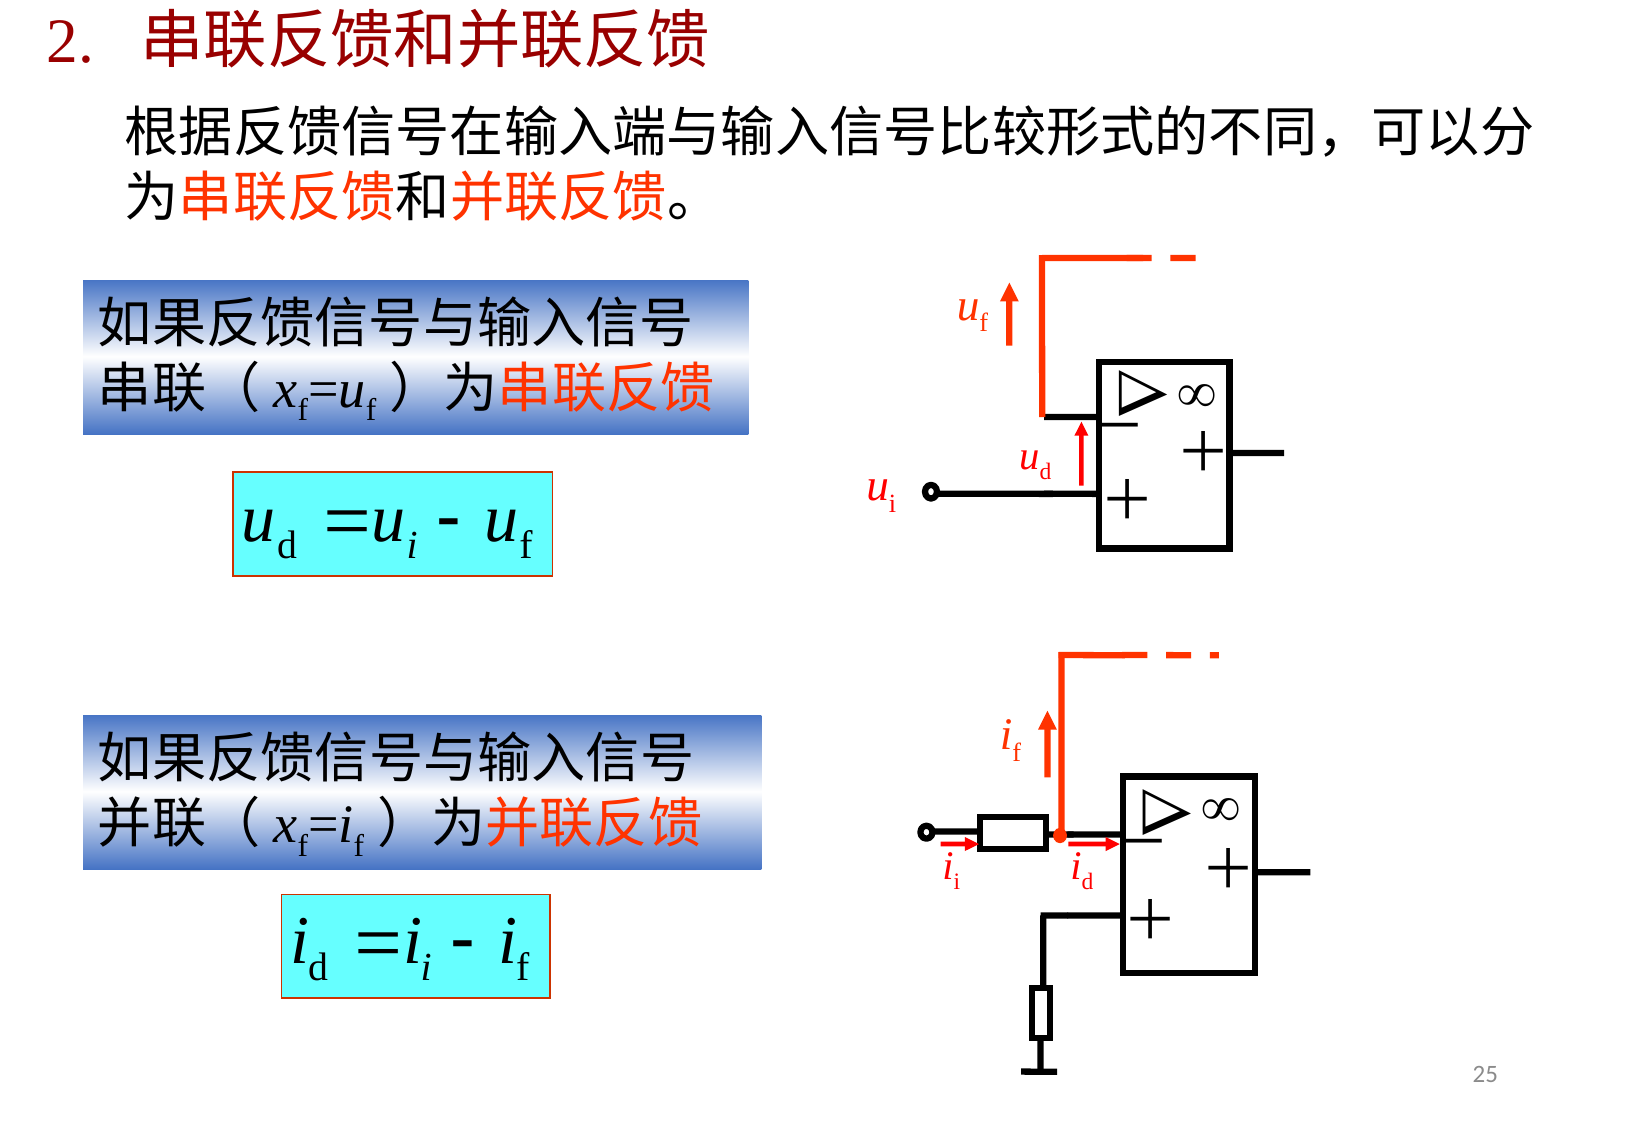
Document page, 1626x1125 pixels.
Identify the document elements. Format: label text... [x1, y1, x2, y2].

text_box 如果反馈信号与输入信号并联（xf=if）为并联反馈 [83, 715, 762, 870]
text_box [282, 895, 550, 998]
text_box 根据反馈信号在输入端与输入信号比较形式的不同，可以分为串联反馈和并联反馈。 [108, 89, 1552, 236]
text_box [825, 652, 1311, 1075]
text_box 如果反馈信号与输入信号串联（xf=uf）为串联反馈 [83, 280, 749, 435]
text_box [233, 472, 552, 576]
slide_number 25 [1147, 1042, 1514, 1103]
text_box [838, 255, 1285, 549]
text_box 2. 串联反馈和并联反馈 [31, 0, 854, 93]
